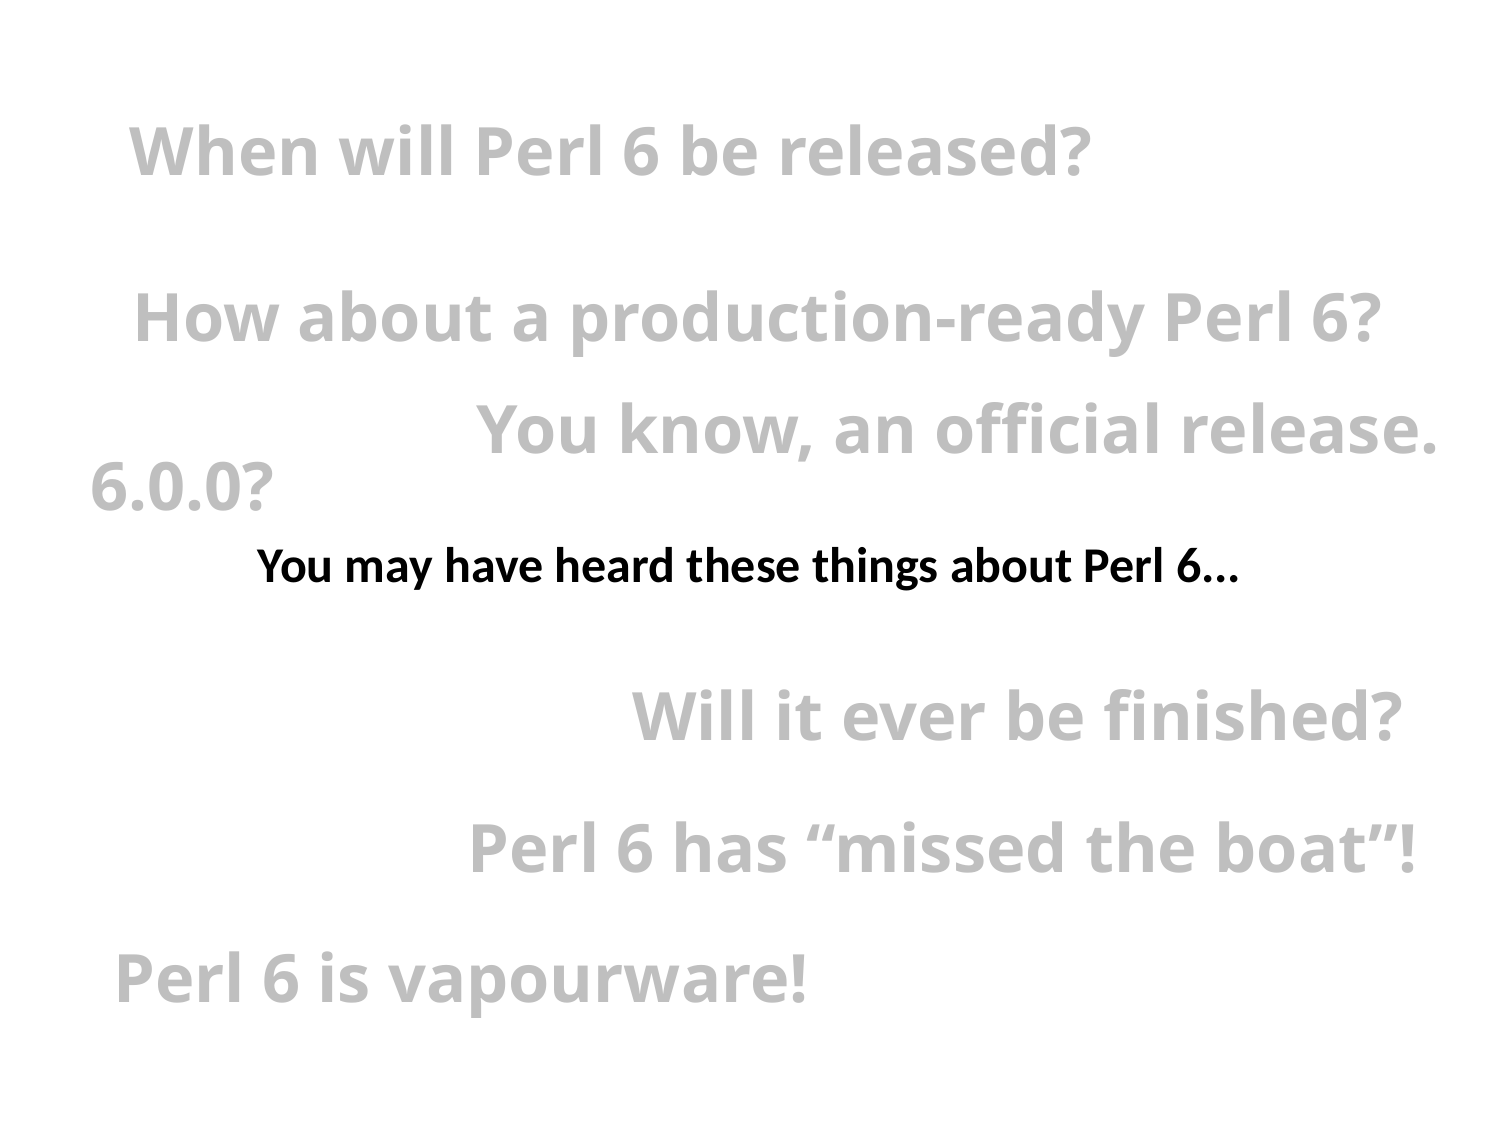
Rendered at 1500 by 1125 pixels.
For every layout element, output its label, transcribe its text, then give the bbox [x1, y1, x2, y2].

text_box Will it ever be finished? [617, 665, 1420, 761]
text_box 6.0.0? [75, 436, 290, 531]
text_box Perl 6 is vapourware! [98, 928, 825, 1024]
text_box You may have heard these things about Perl 6... [243, 524, 1257, 600]
text_box You know, an official release. [461, 379, 1456, 475]
text_box When will Perl 6 be released? [115, 101, 1108, 197]
text_box Perl 6 has “missed the boat”! [452, 798, 1434, 894]
text_box How about a production-ready Perl 6? [117, 267, 1398, 362]
